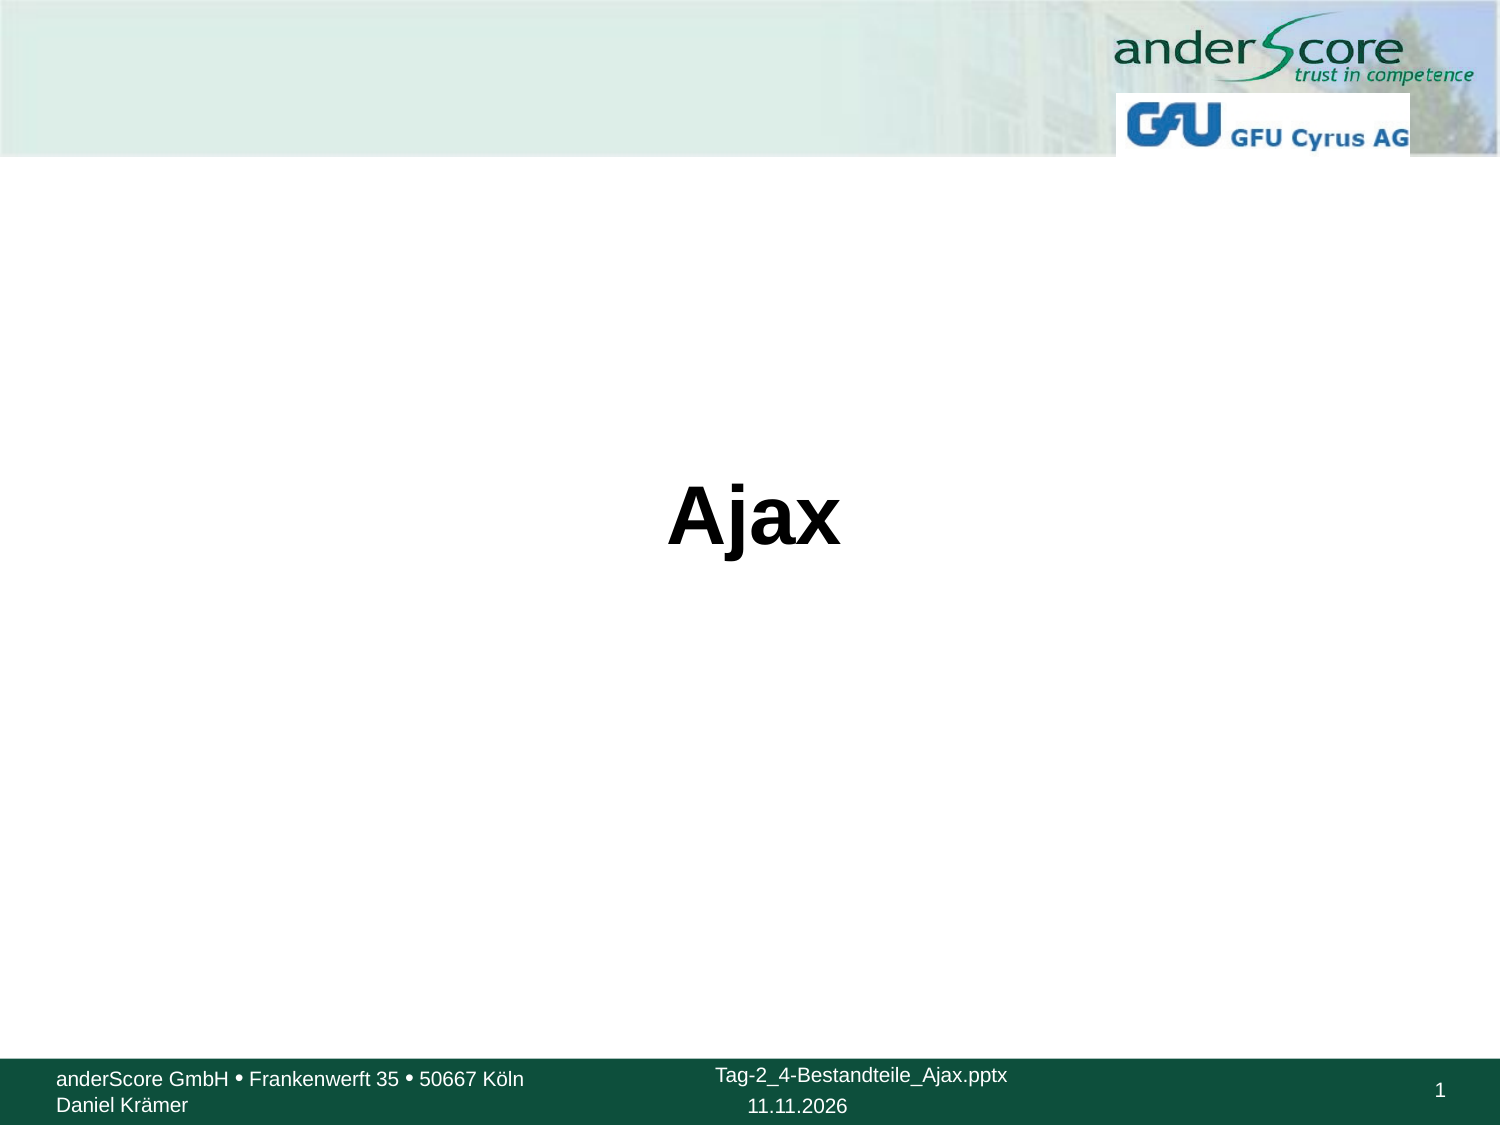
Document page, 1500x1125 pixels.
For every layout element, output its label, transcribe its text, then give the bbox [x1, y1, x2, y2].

list Ajax [49, 219, 1460, 1012]
picture [0, 0, 1500, 157]
